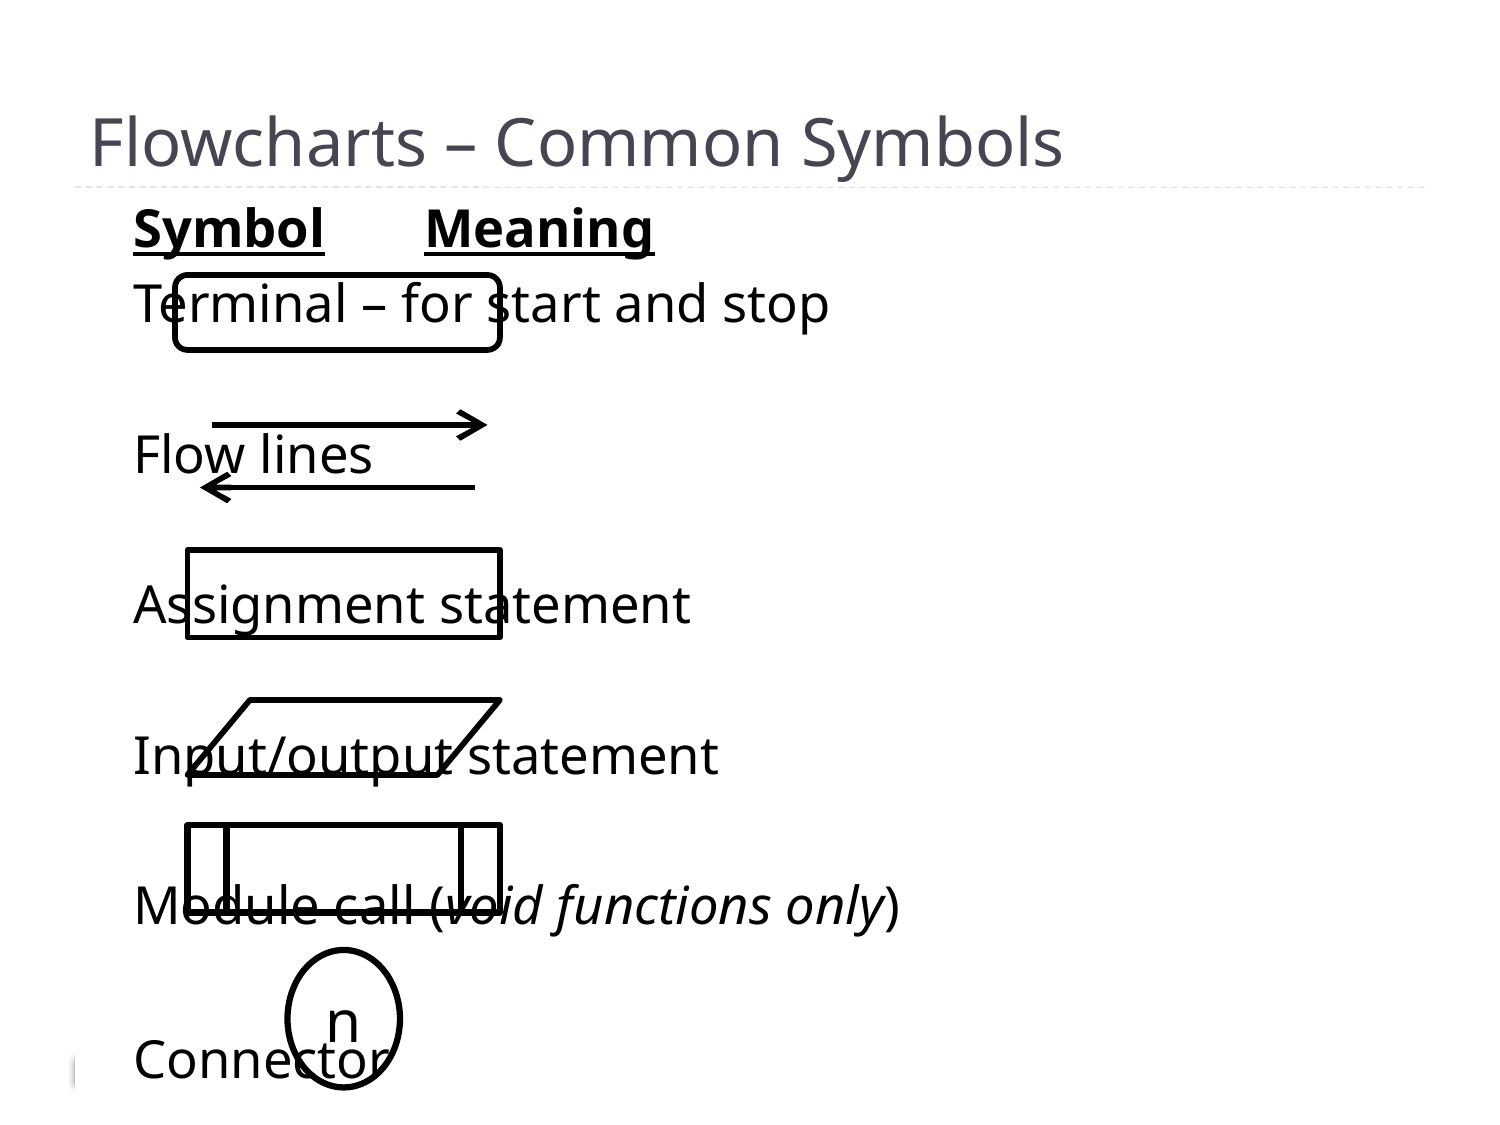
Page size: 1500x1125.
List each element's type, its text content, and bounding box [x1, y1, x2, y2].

text_box [173, 273, 502, 352]
slide_number 9 [100, 1042, 426, 1103]
text_box [186, 823, 502, 914]
text_box n [285, 948, 402, 1042]
title Flowcharts – Common Symbols [75, 24, 1425, 187]
text_box [186, 698, 502, 777]
text_box [186, 548, 502, 639]
list Symbol Meaning Terminal – for start and stop Flow lines Assignment statement Input/output statement Module call (void functions only) Connector [75, 187, 1425, 1113]
